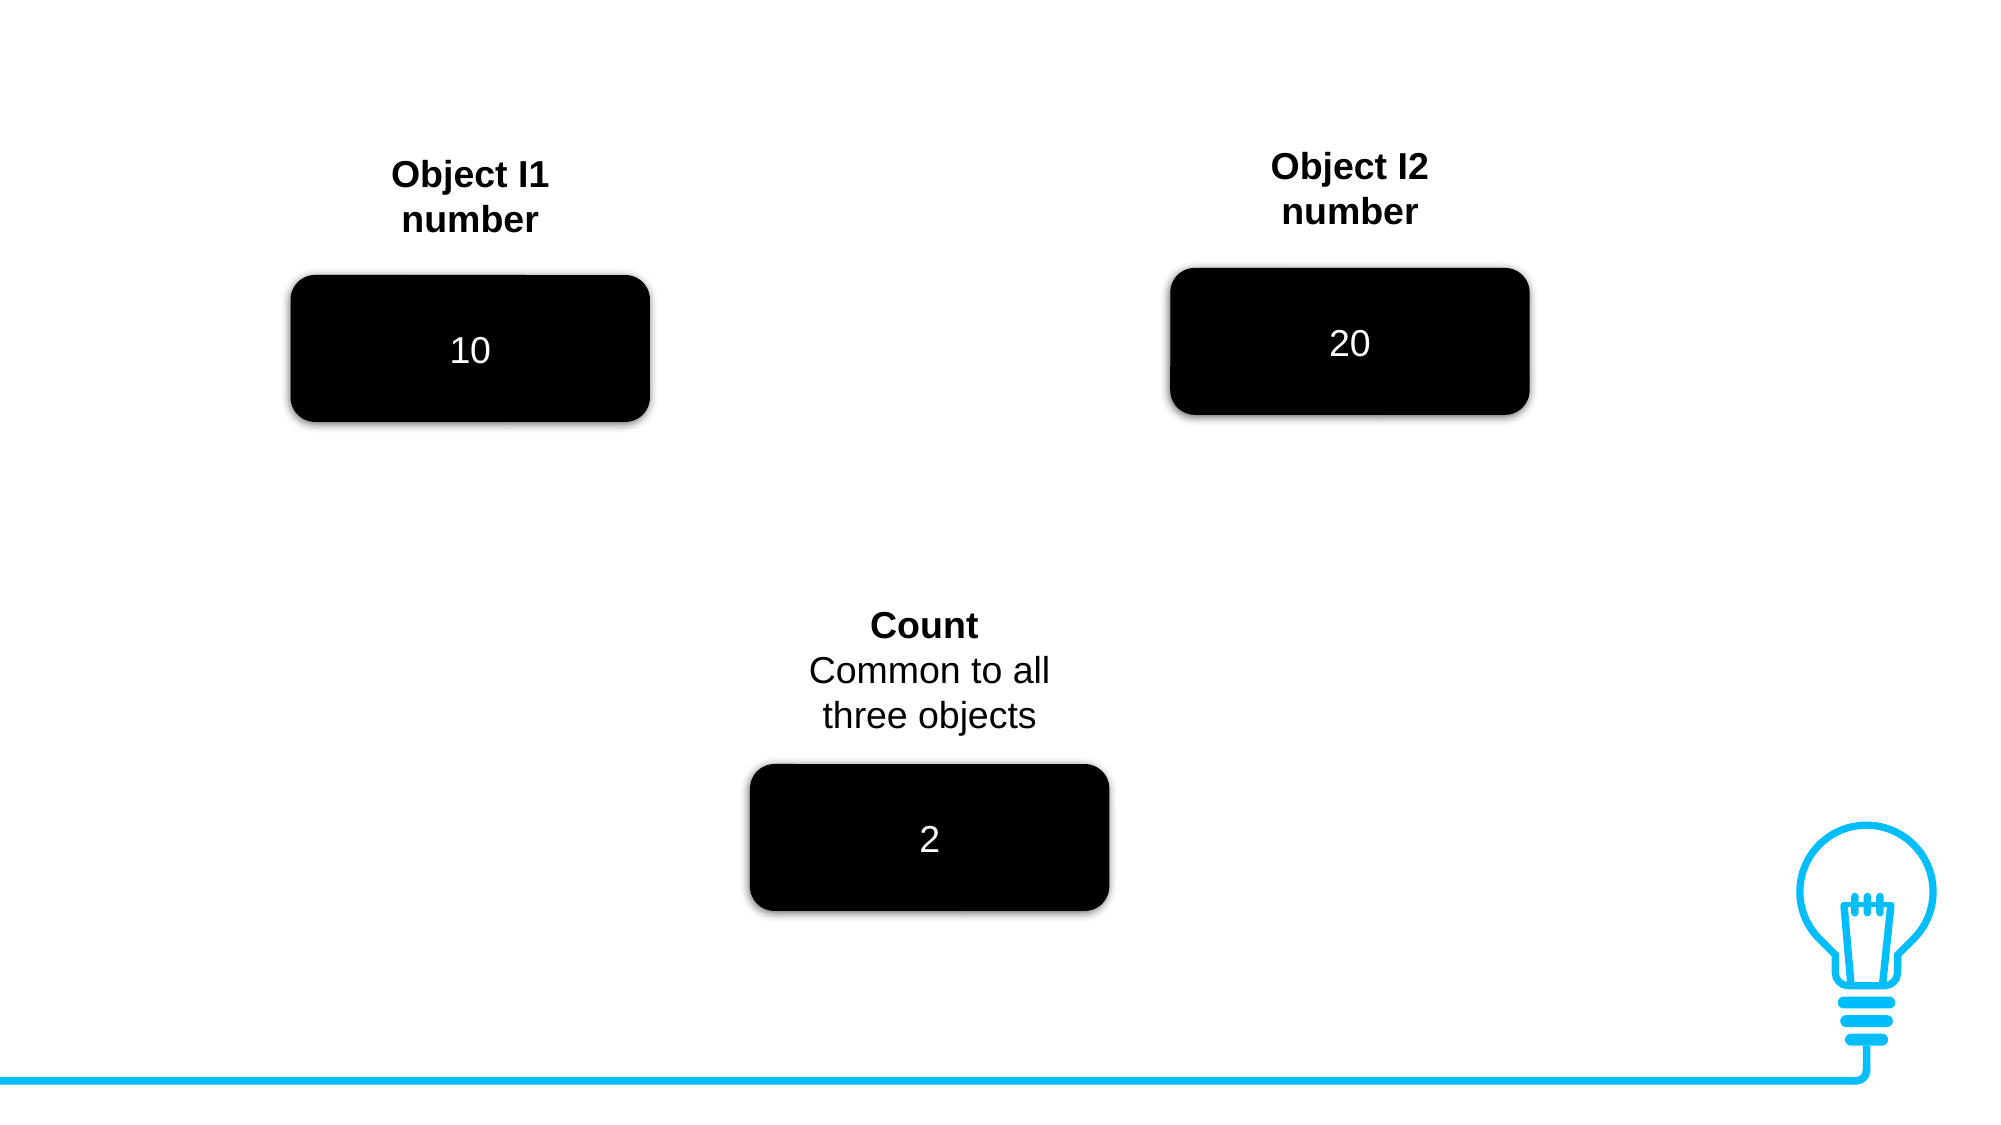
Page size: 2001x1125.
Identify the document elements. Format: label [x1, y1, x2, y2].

text_box [290, 142, 650, 422]
text_box [749, 593, 1110, 911]
text_box [1170, 135, 1530, 415]
